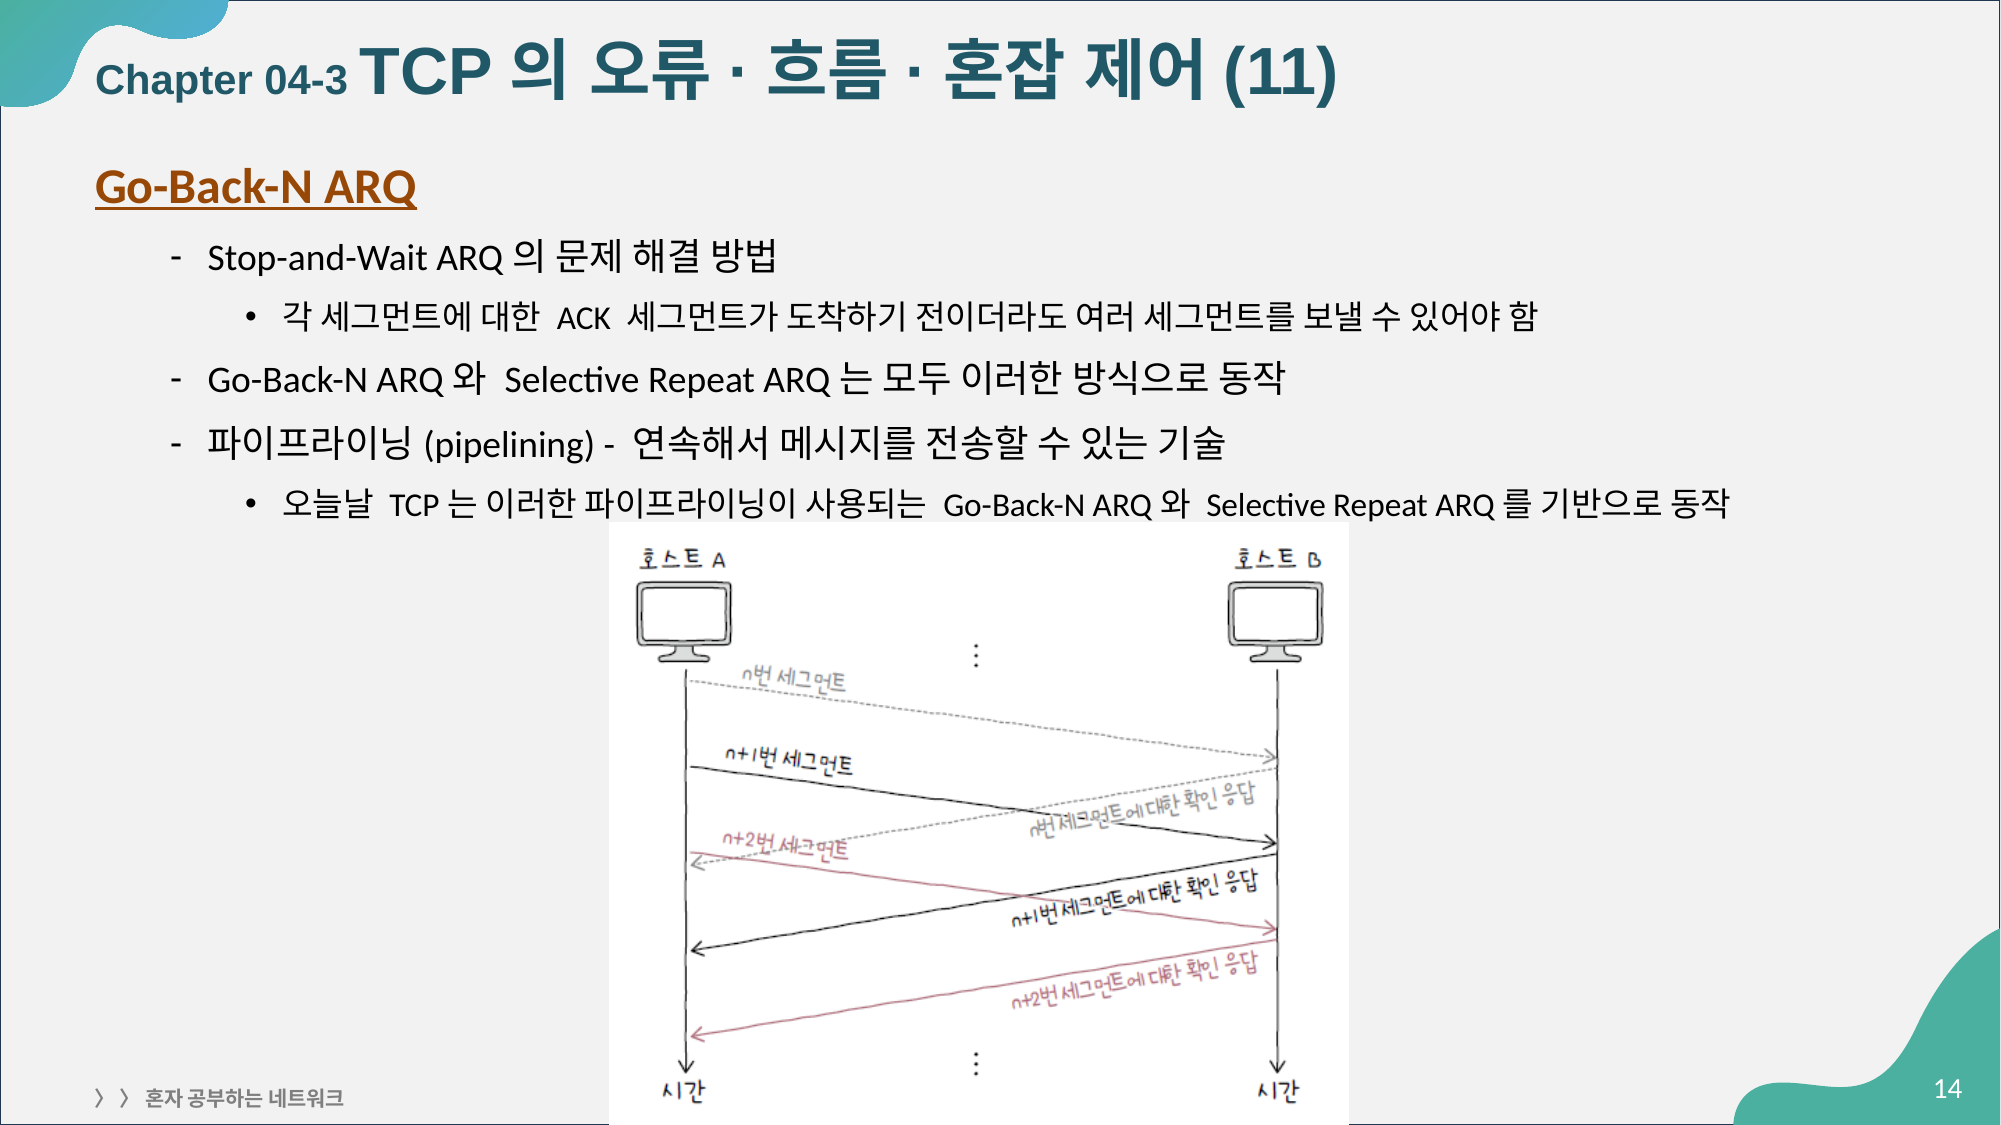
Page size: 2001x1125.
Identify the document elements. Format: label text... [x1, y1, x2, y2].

footer 〉 〉 혼자 공부하는 네트워크 [79, 1078, 604, 1114]
list Go-Back-N ARQ Stop-and-Wait ARQ의 문제 해결 방법 각 세그먼트에 대한 ACK 세그먼트가 도착하기 전이더라도 여러 세그먼트를 보낼 수 있어야 함 Go-Back-N ARQ와 Selective Repeat ARQ는 모두 이러한 방식으로 동작 파이프라이닝(pipelining) - 연속해서 메시지를 전송할 수 있는 기술 오늘날 TCP는 이러한 파이프라이닝이 사용되는 Go-Back-N ARQ와 Selective Repeat ARQ를 기반으로 동작 [79, 133, 1931, 1079]
picture [609, 521, 1349, 1125]
slide_number ‹#› [1917, 1061, 1984, 1122]
title Chapter 04-3 TCP의 오류·흐름·혼잡 제어(11) [79, 17, 1931, 128]
